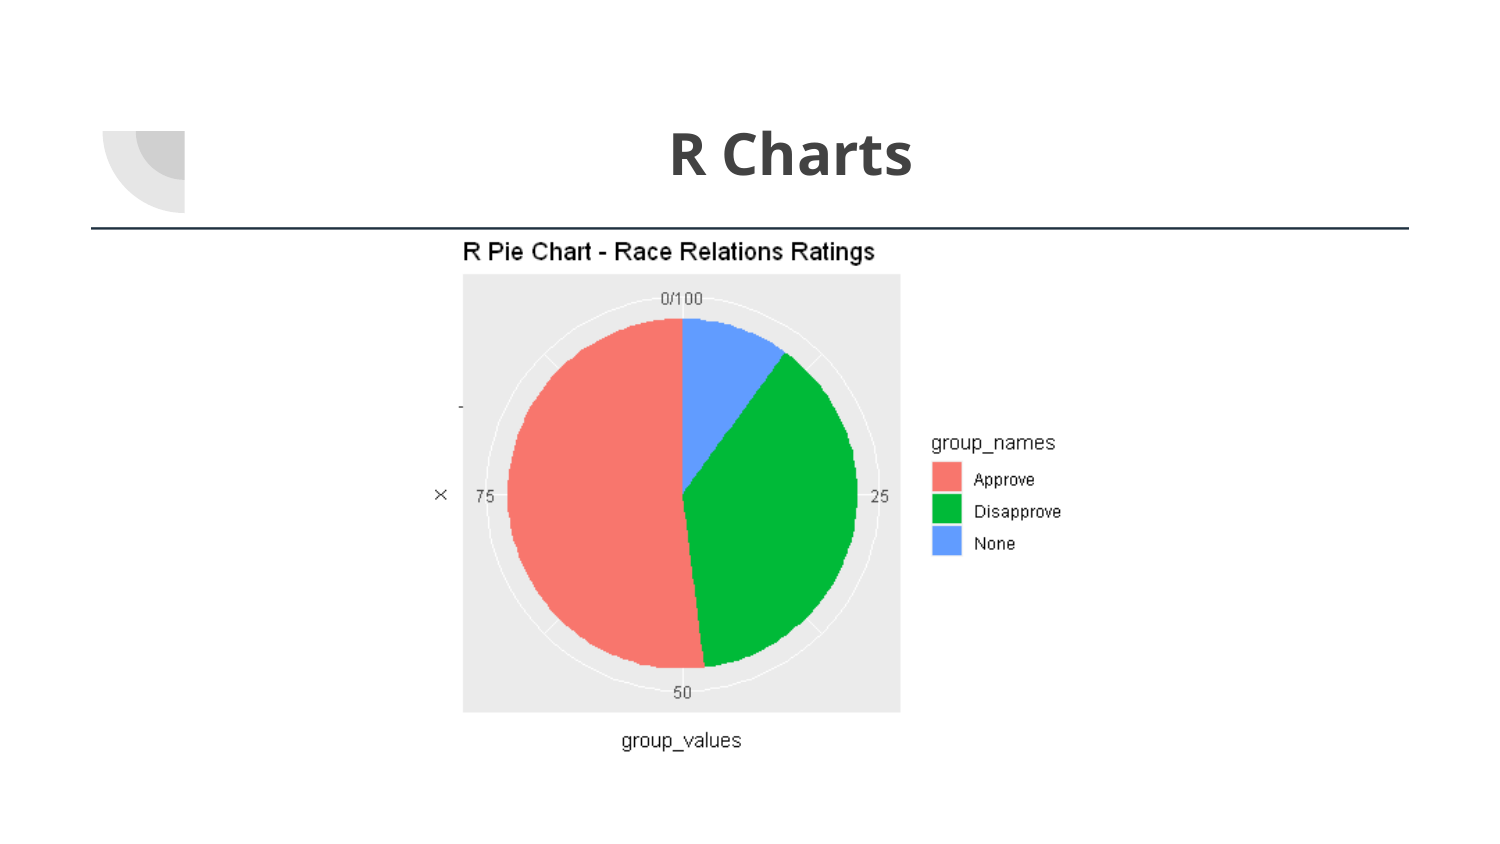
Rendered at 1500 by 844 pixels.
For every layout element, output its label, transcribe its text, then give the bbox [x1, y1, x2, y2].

title R Charts [213, 98, 1368, 225]
picture [91, 227, 1409, 760]
